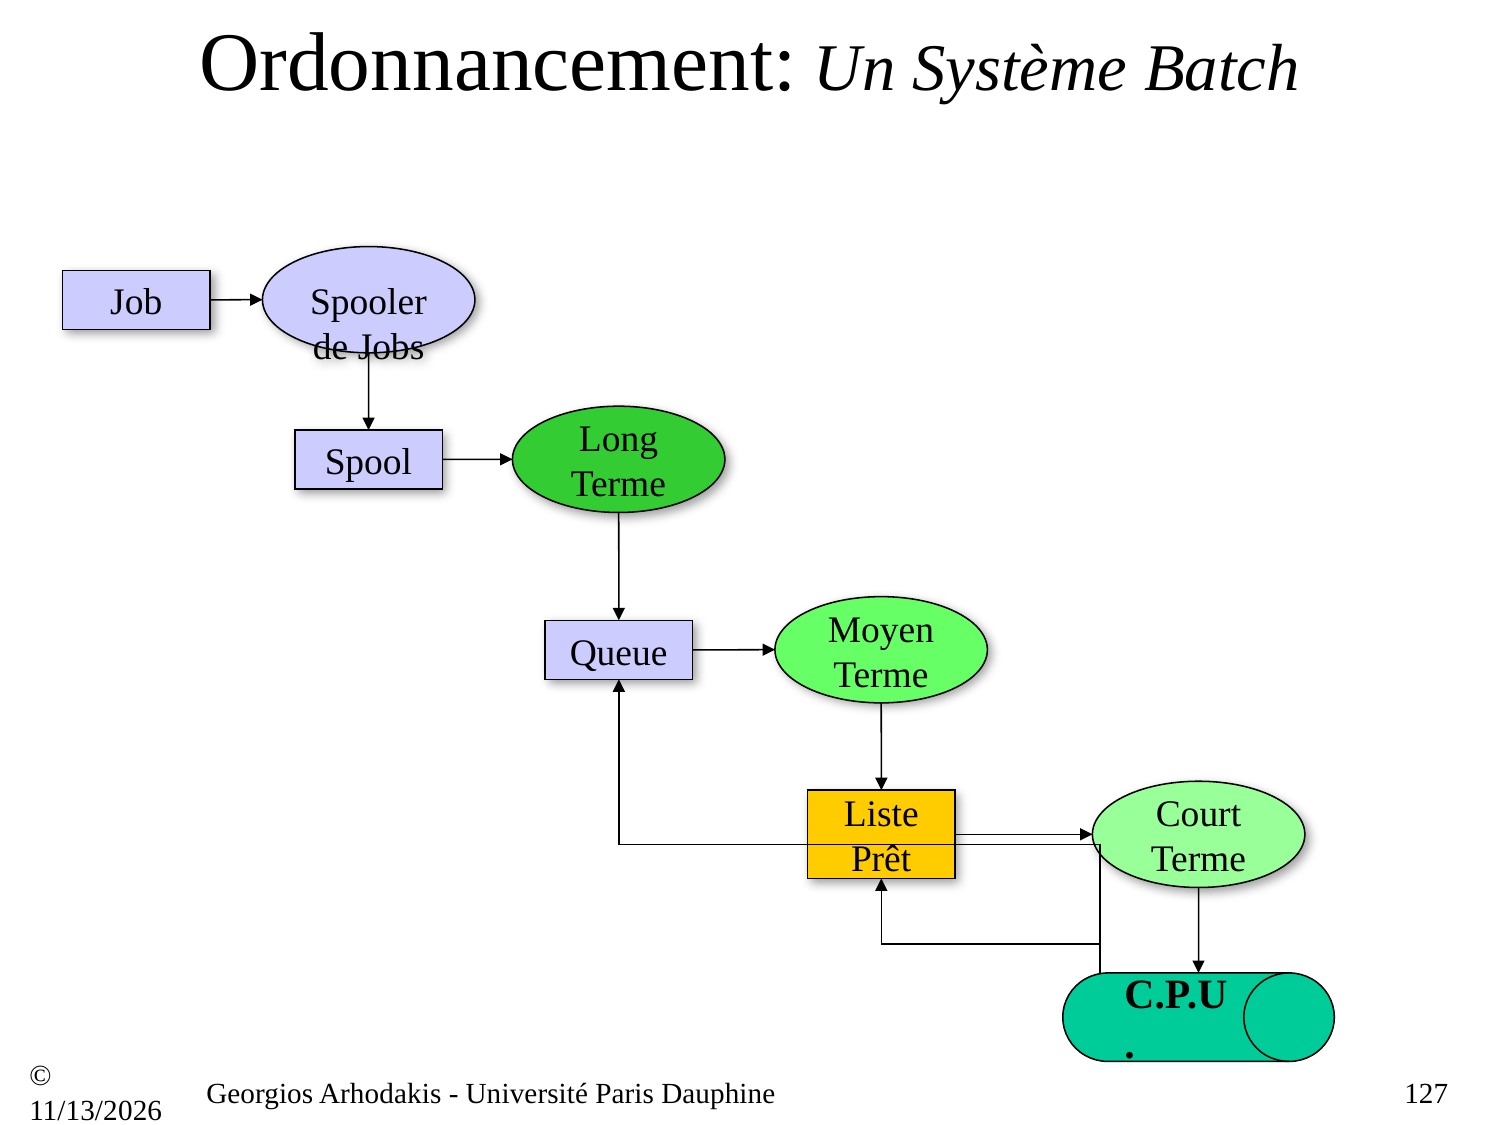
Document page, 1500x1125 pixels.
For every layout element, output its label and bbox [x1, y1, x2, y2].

text_box [1094, 845, 1099, 853]
title [112, 0, 1388, 159]
text_box [62, 246, 1305, 1101]
text_box [1183, 983, 1188, 995]
footer [206, 1074, 1232, 1110]
text_box [1203, 982, 1211, 1007]
slide_number [1298, 1074, 1449, 1110]
text_box [1170, 982, 1174, 1007]
text_box [1128, 983, 1135, 1006]
slide_number [29, 1056, 192, 1125]
